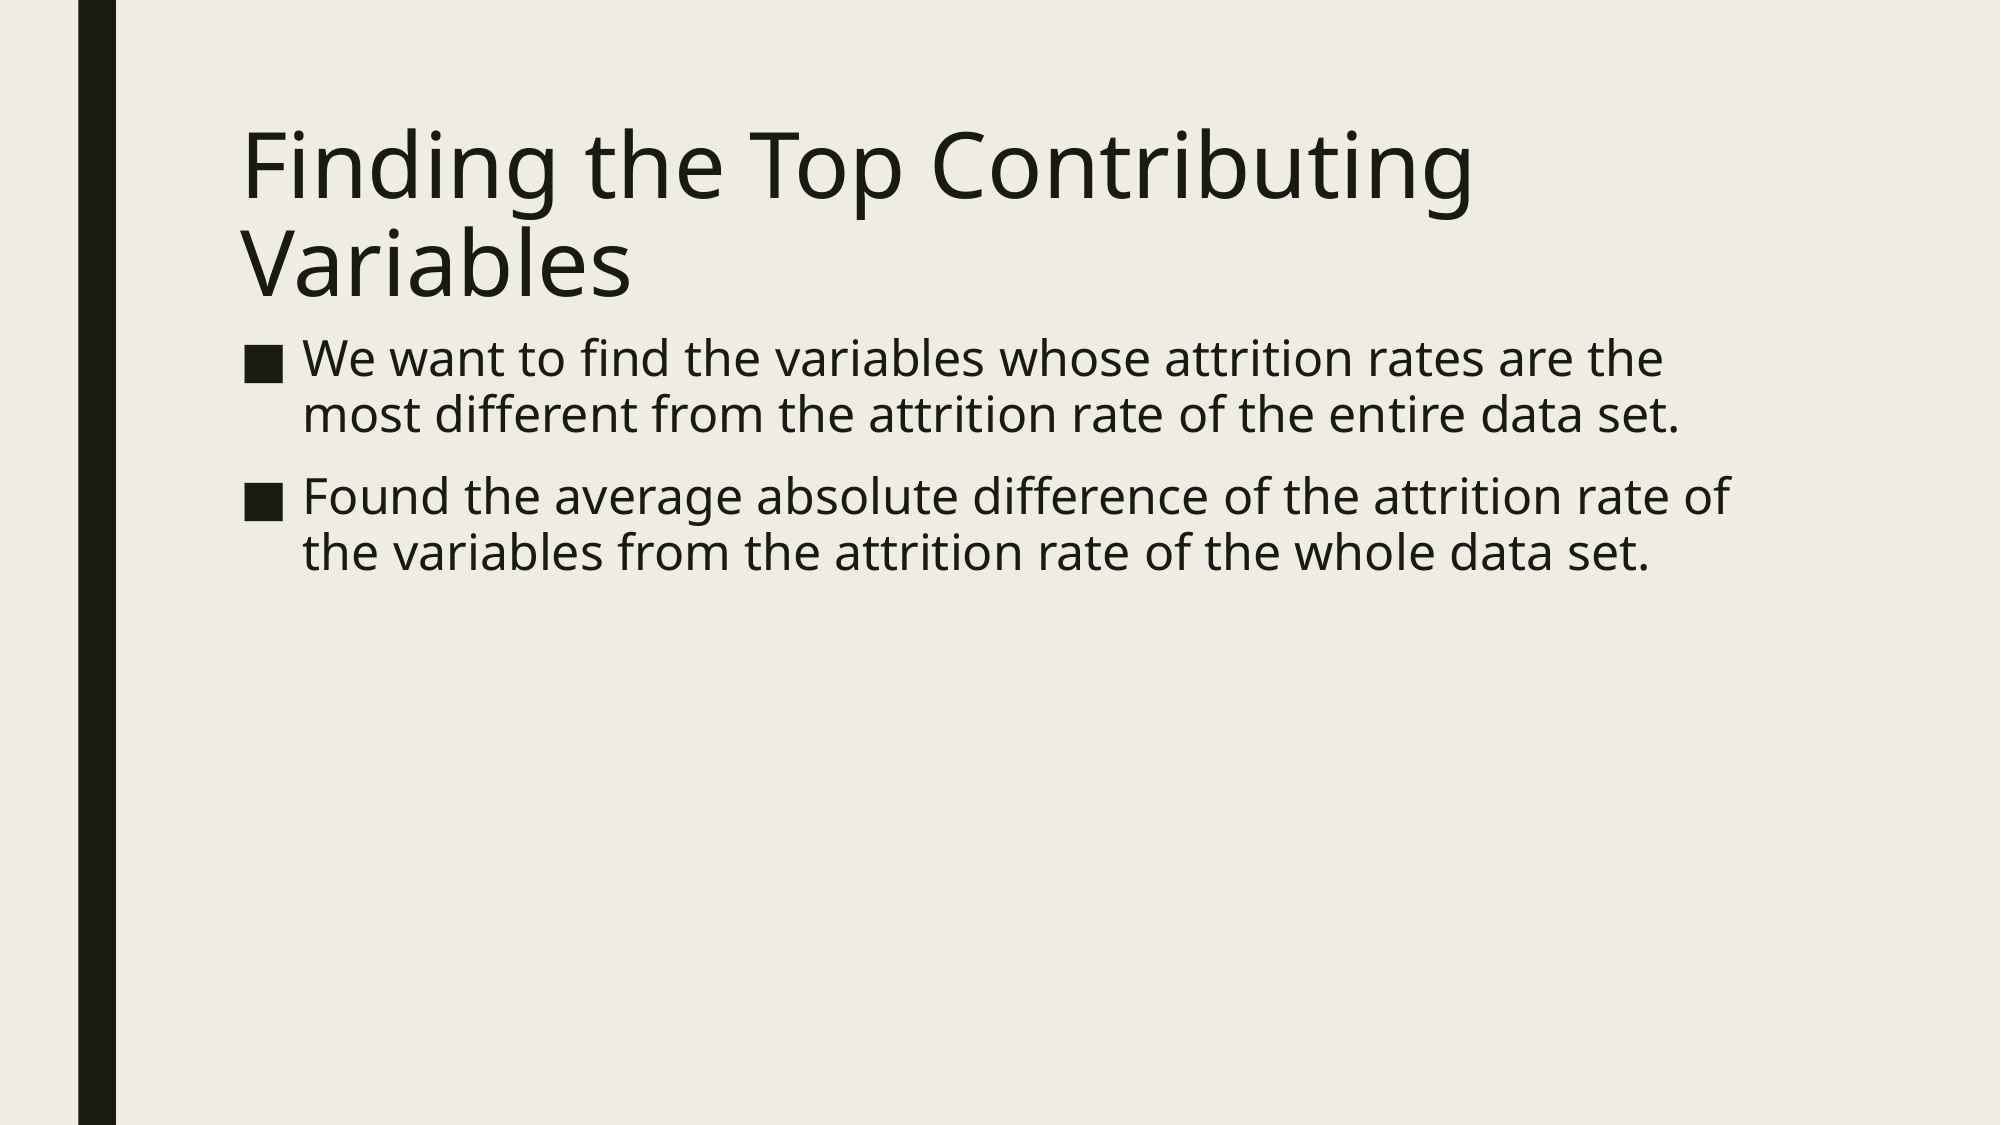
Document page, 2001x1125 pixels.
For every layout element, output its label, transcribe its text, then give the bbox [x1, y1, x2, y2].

list We want to find the variables whose attrition rates are the most different from the attrition rate of the entire data set. Found the average absolute difference of the attrition rate of the variables from the attrition rate of the whole data set. [225, 323, 1800, 963]
title Finding the Top Contributing Variables [225, 112, 1800, 323]
